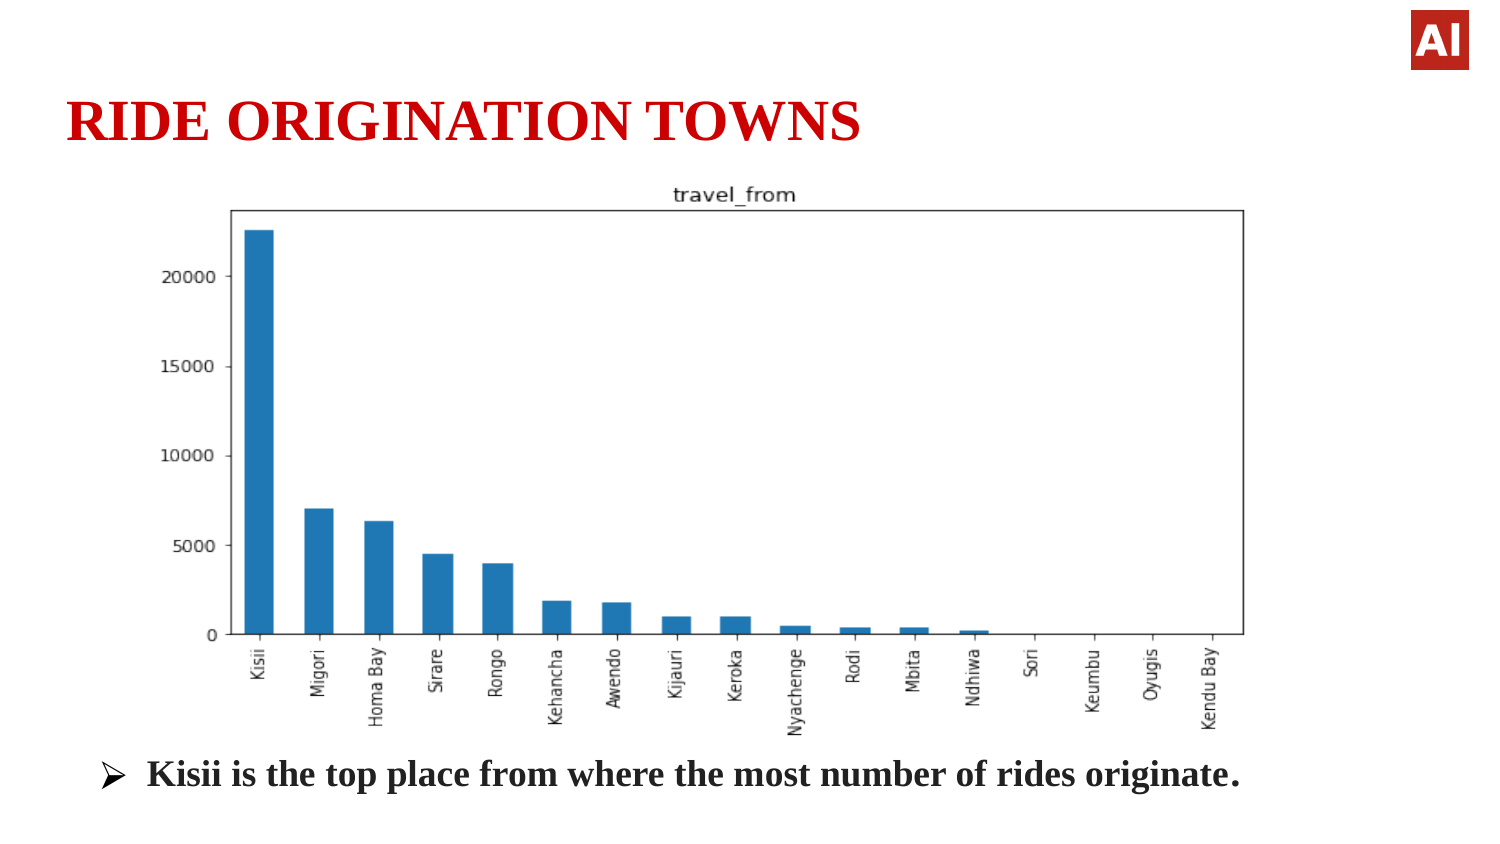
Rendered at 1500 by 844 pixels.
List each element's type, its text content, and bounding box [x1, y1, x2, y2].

picture [147, 174, 1254, 746]
picture [1411, 10, 1469, 70]
text_box Kisii is the top place from where the most number of rides originate. [85, 734, 1415, 844]
title RIDE ORIGINATION TOWNS [51, 67, 1449, 161]
